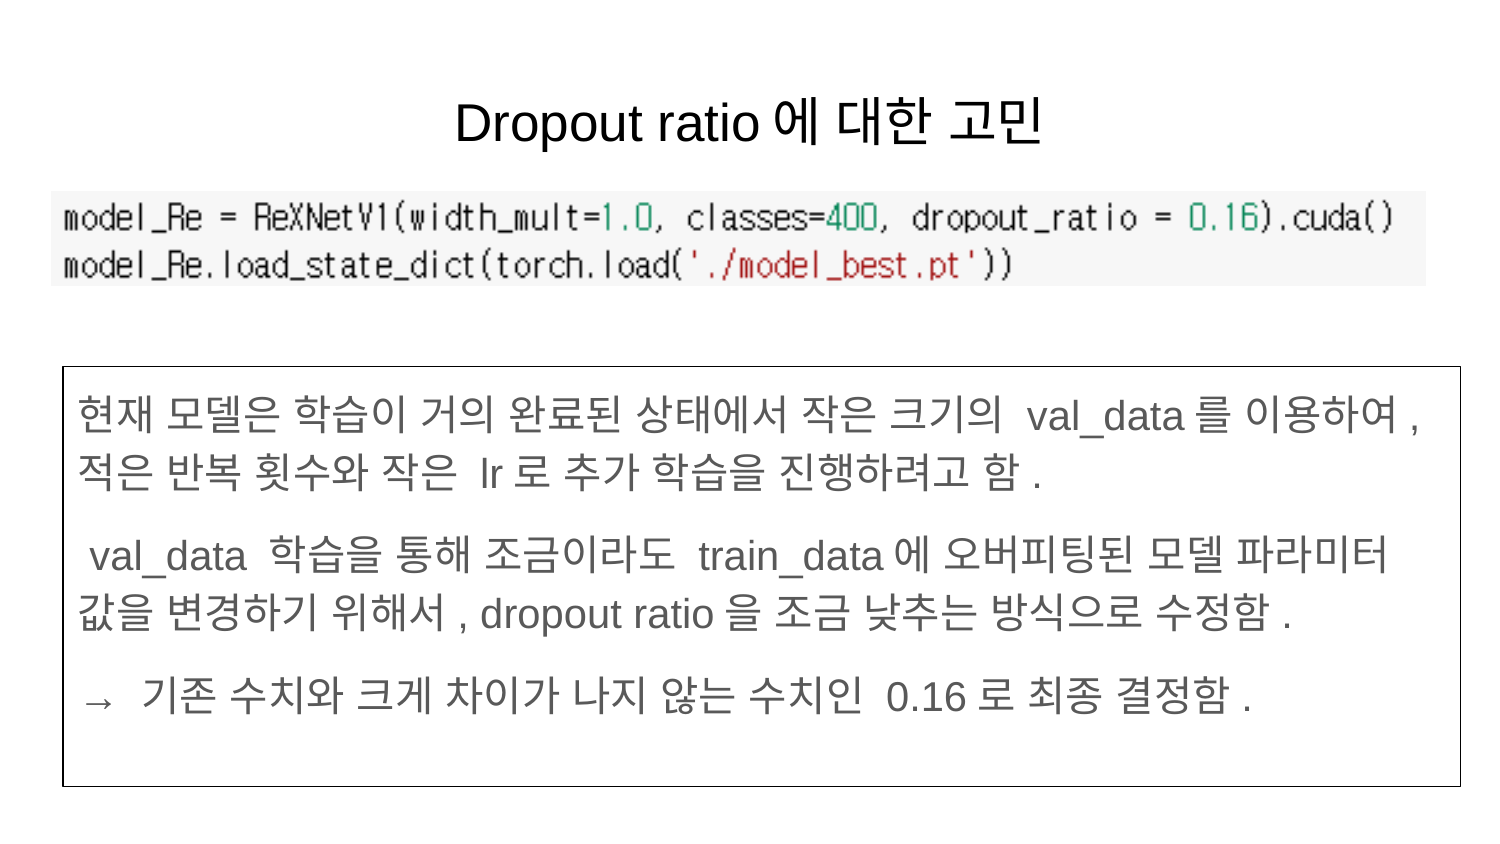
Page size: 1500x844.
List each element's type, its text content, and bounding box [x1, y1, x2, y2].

picture [50, 191, 1426, 287]
title Dropout ratio에 대한 고민 [51, 72, 1449, 167]
list 현재 모델은 학습이 거의 완료된 상태에서 작은 크기의 val_data를 이용하여, 적은 반복 횟수와 작은 lr로 추가 학습을 진행하려고 함. val_data 학습을 통해 조금이라도 train_data에 오버피팅된 모델 파라미터 값을 변경하기 위해서, dropout ratio을 조금 낮추는 방식으로 수정함. → 기존 수치와 크게 차이가 나지 않는 수치인 0.16로 최종 결정함. [62, 366, 1461, 787]
